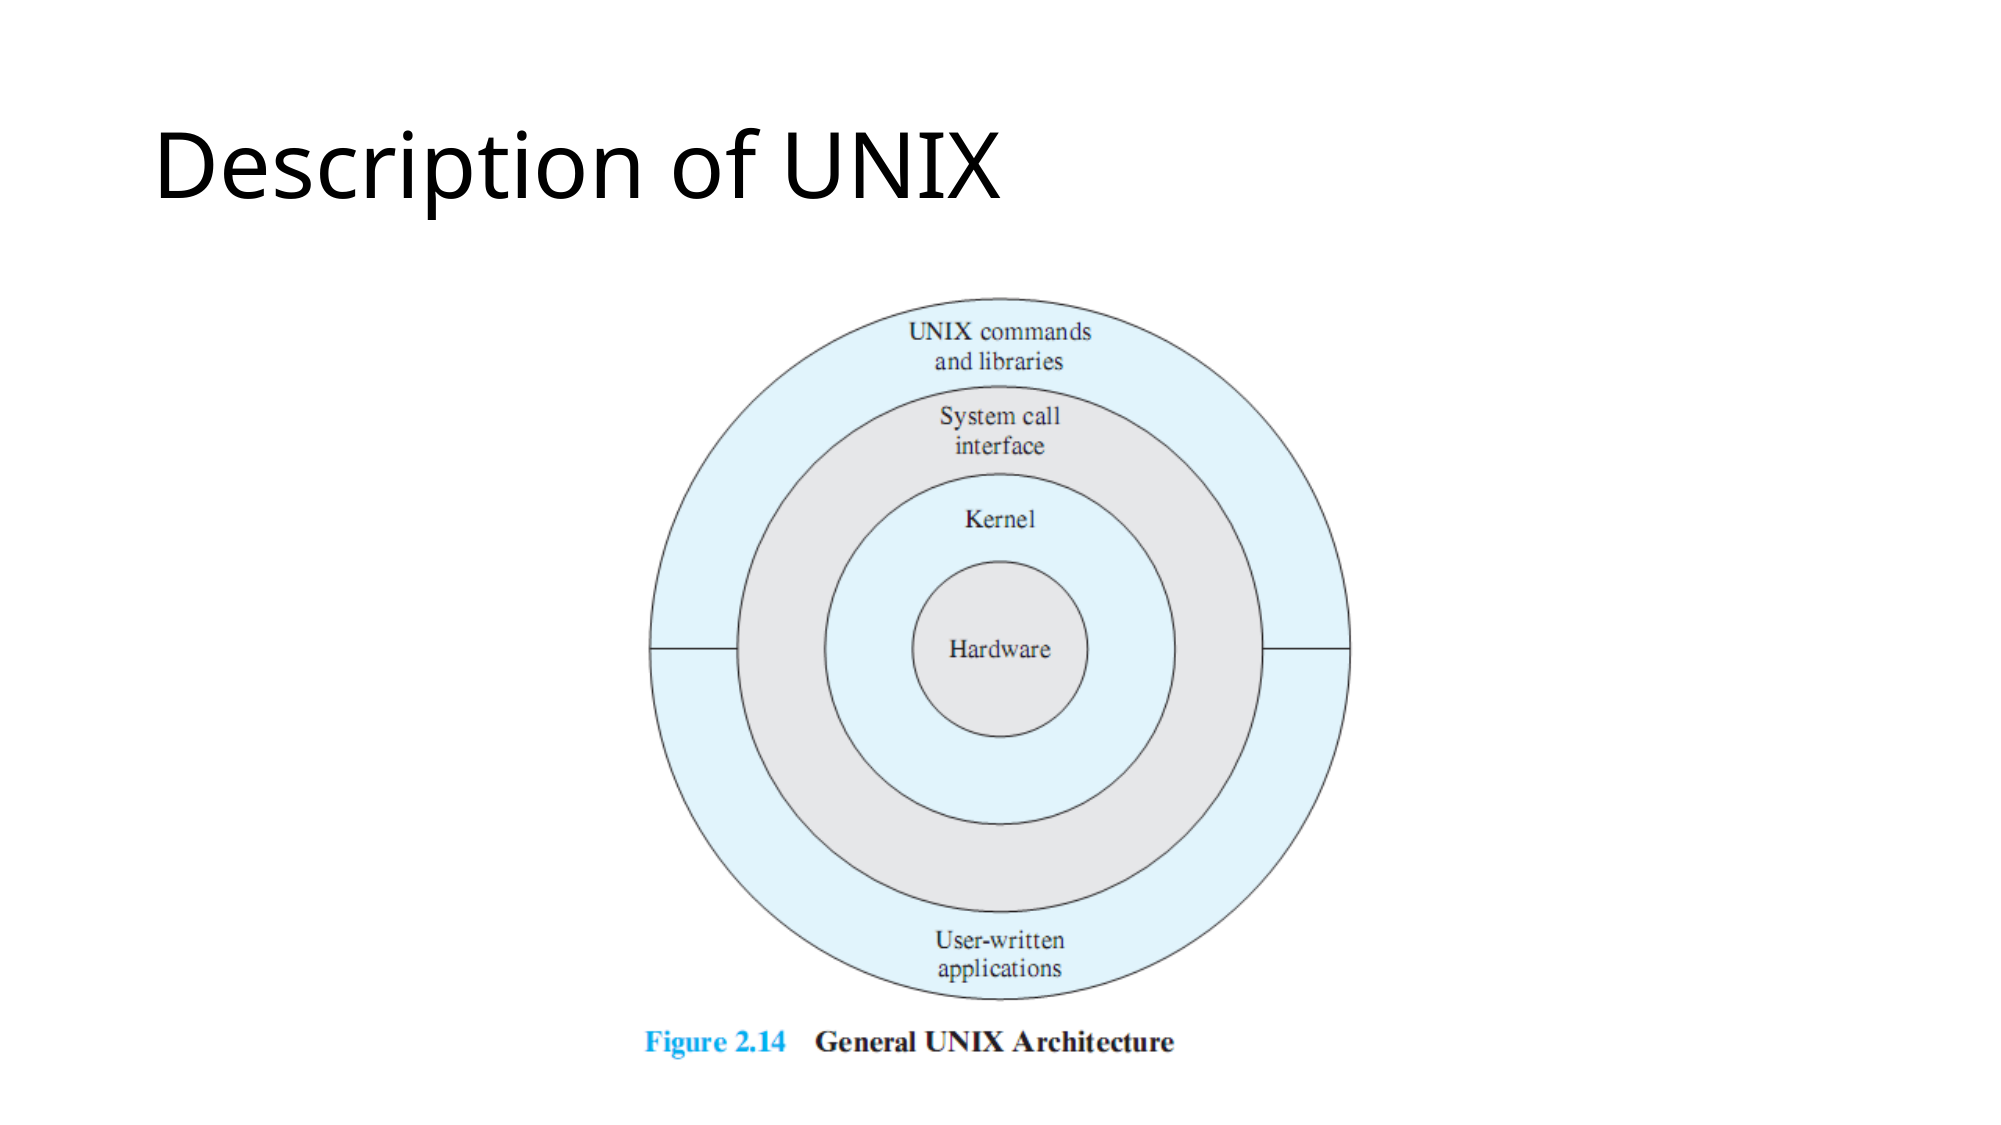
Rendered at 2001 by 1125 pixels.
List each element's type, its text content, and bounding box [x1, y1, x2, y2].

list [627, 268, 1373, 1069]
title Description of UNIX [137, 59, 1863, 278]
